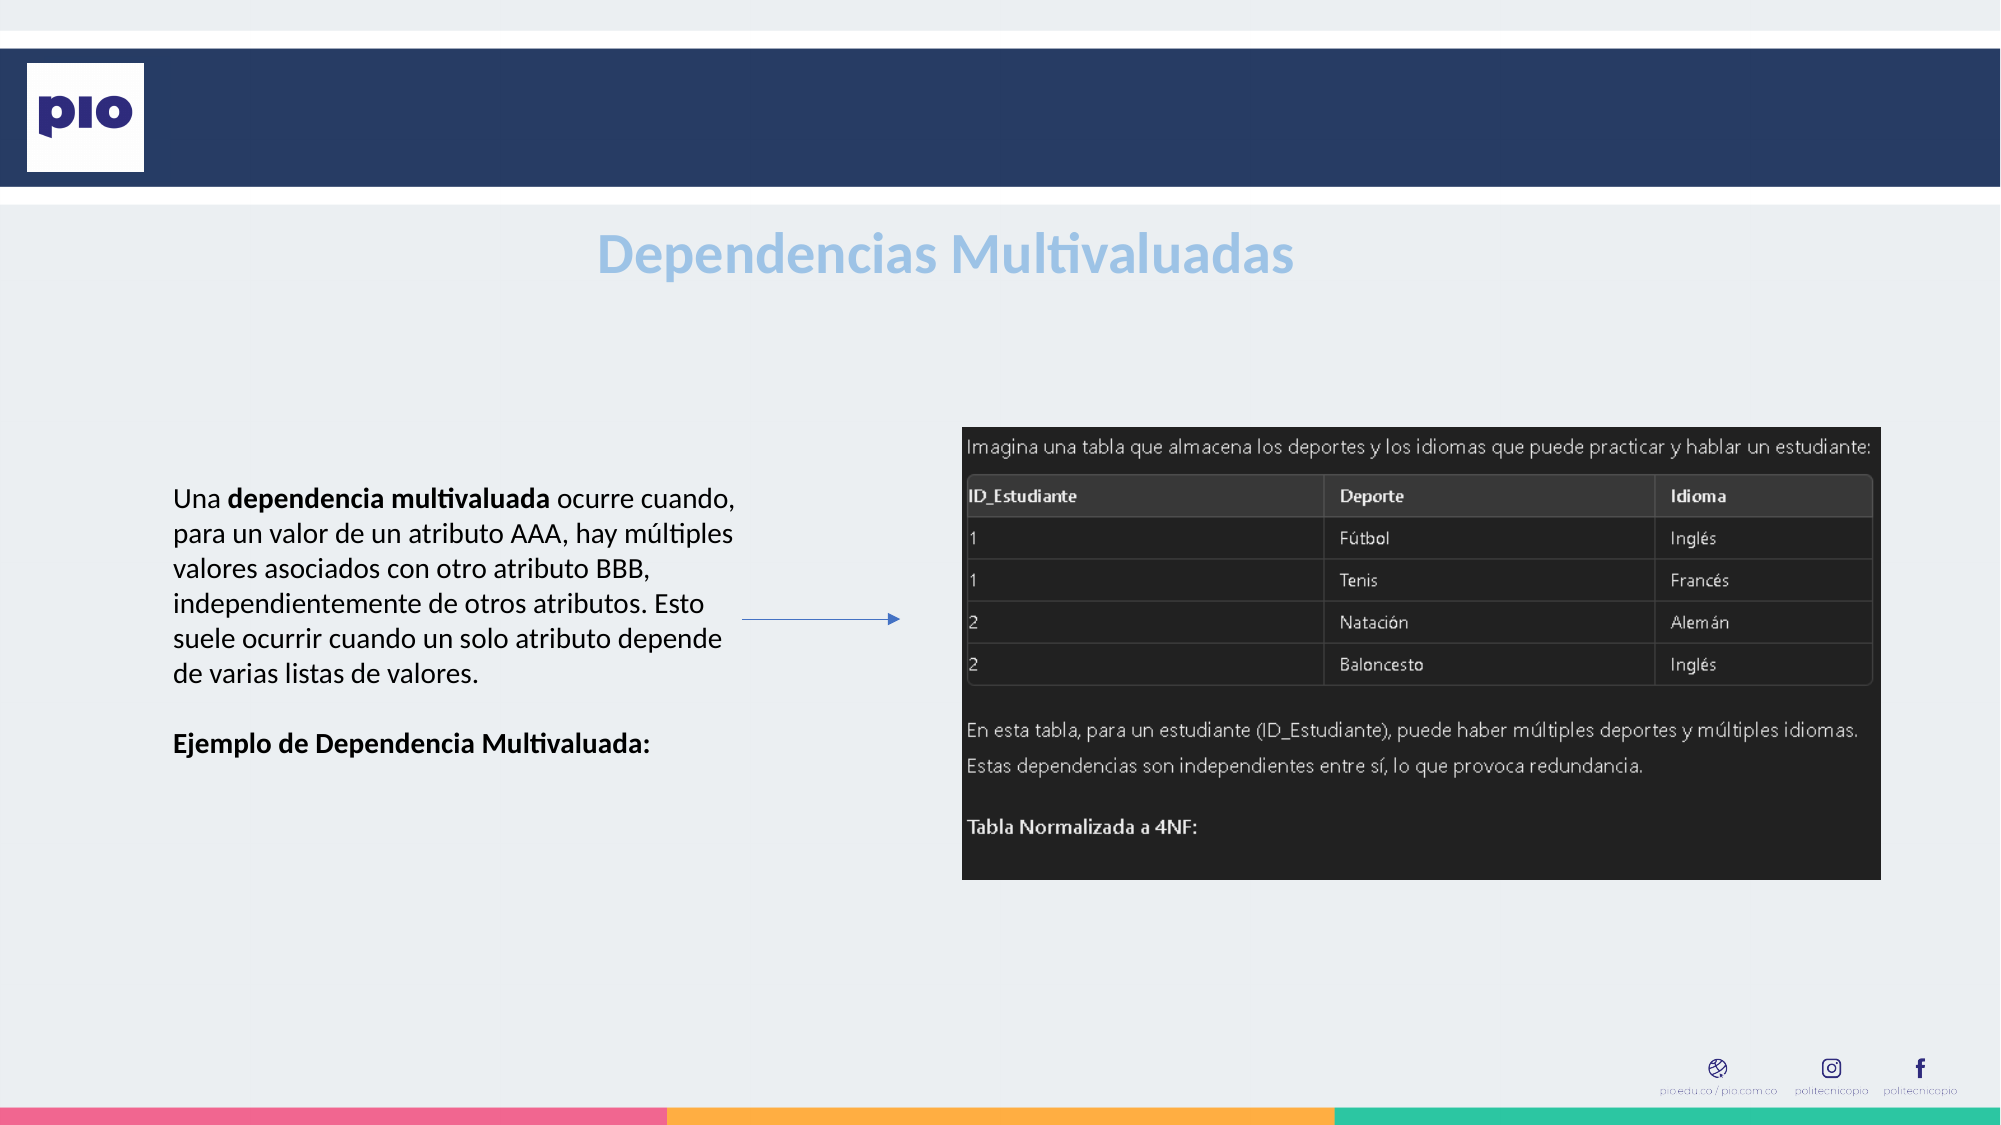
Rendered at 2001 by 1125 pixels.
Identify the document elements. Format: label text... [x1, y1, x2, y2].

text_box [44, 56, 171, 182]
text_box Dependencias Multivaluadas [582, 207, 1400, 293]
picture [0, 0, 2001, 1125]
text_box Una dependencia multivaluada ocurre cuando, para un valor de un atributo AAA, hay múltiples valores asociados con otro atributo BBB, independientemente de otros atributos. Esto suele ocurrir cuando un solo atributo depende de varias listas de valores. Ejemplo de Dependencia Multivaluada: [158, 471, 757, 767]
